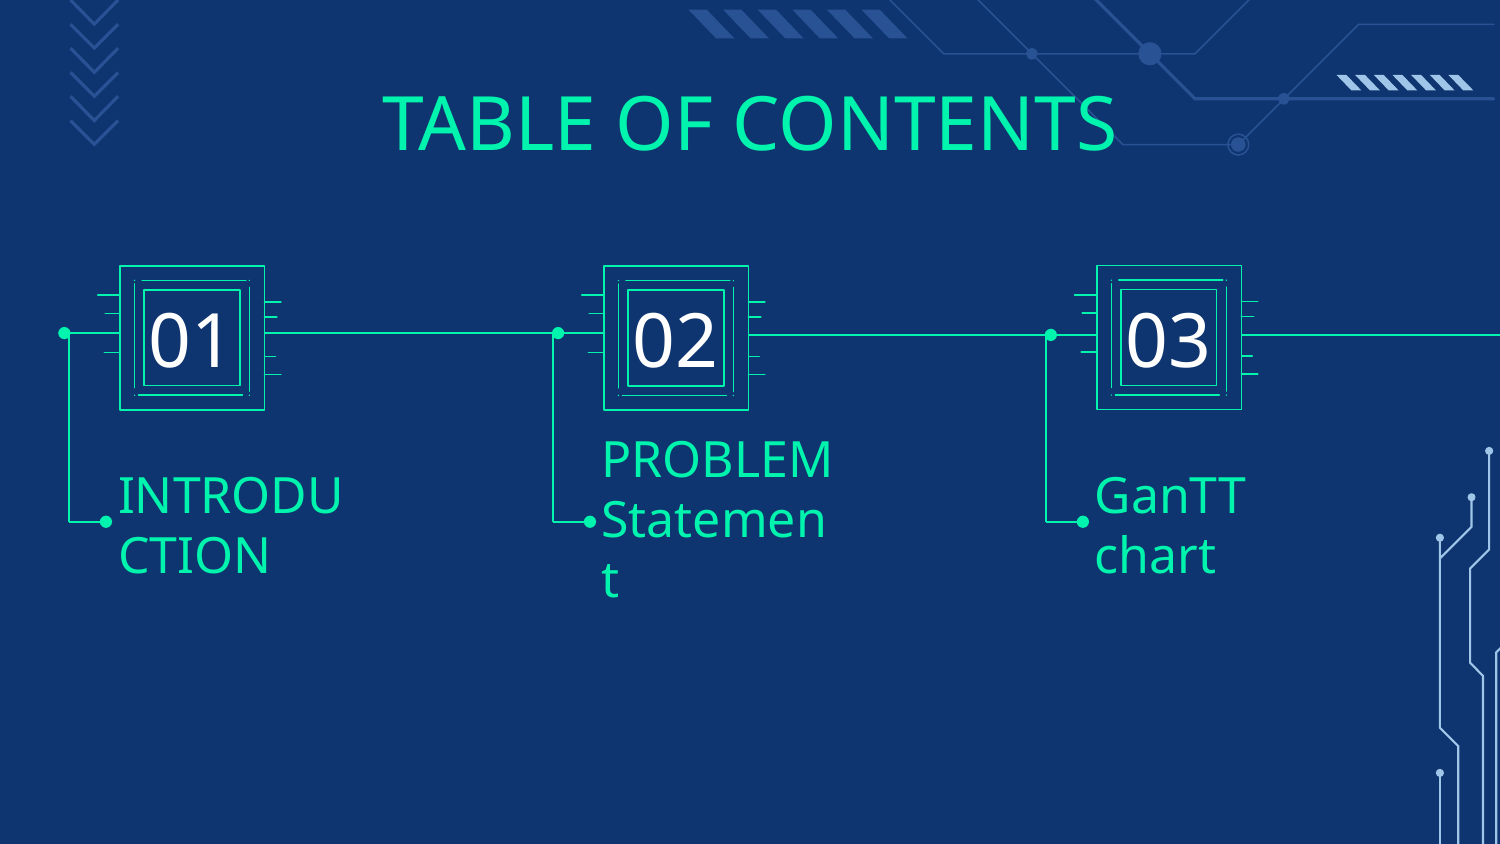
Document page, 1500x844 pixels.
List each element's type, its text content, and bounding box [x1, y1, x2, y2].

title INTRODUCTION [118, 470, 359, 577]
title 03 [1120, 289, 1217, 386]
title TABLE OF CONTENTS [118, 75, 1382, 156]
title PROBLEM Statement [601, 499, 835, 596]
title GanTT chart [1094, 470, 1356, 577]
title 02 [627, 289, 724, 386]
title 01 [144, 289, 240, 386]
